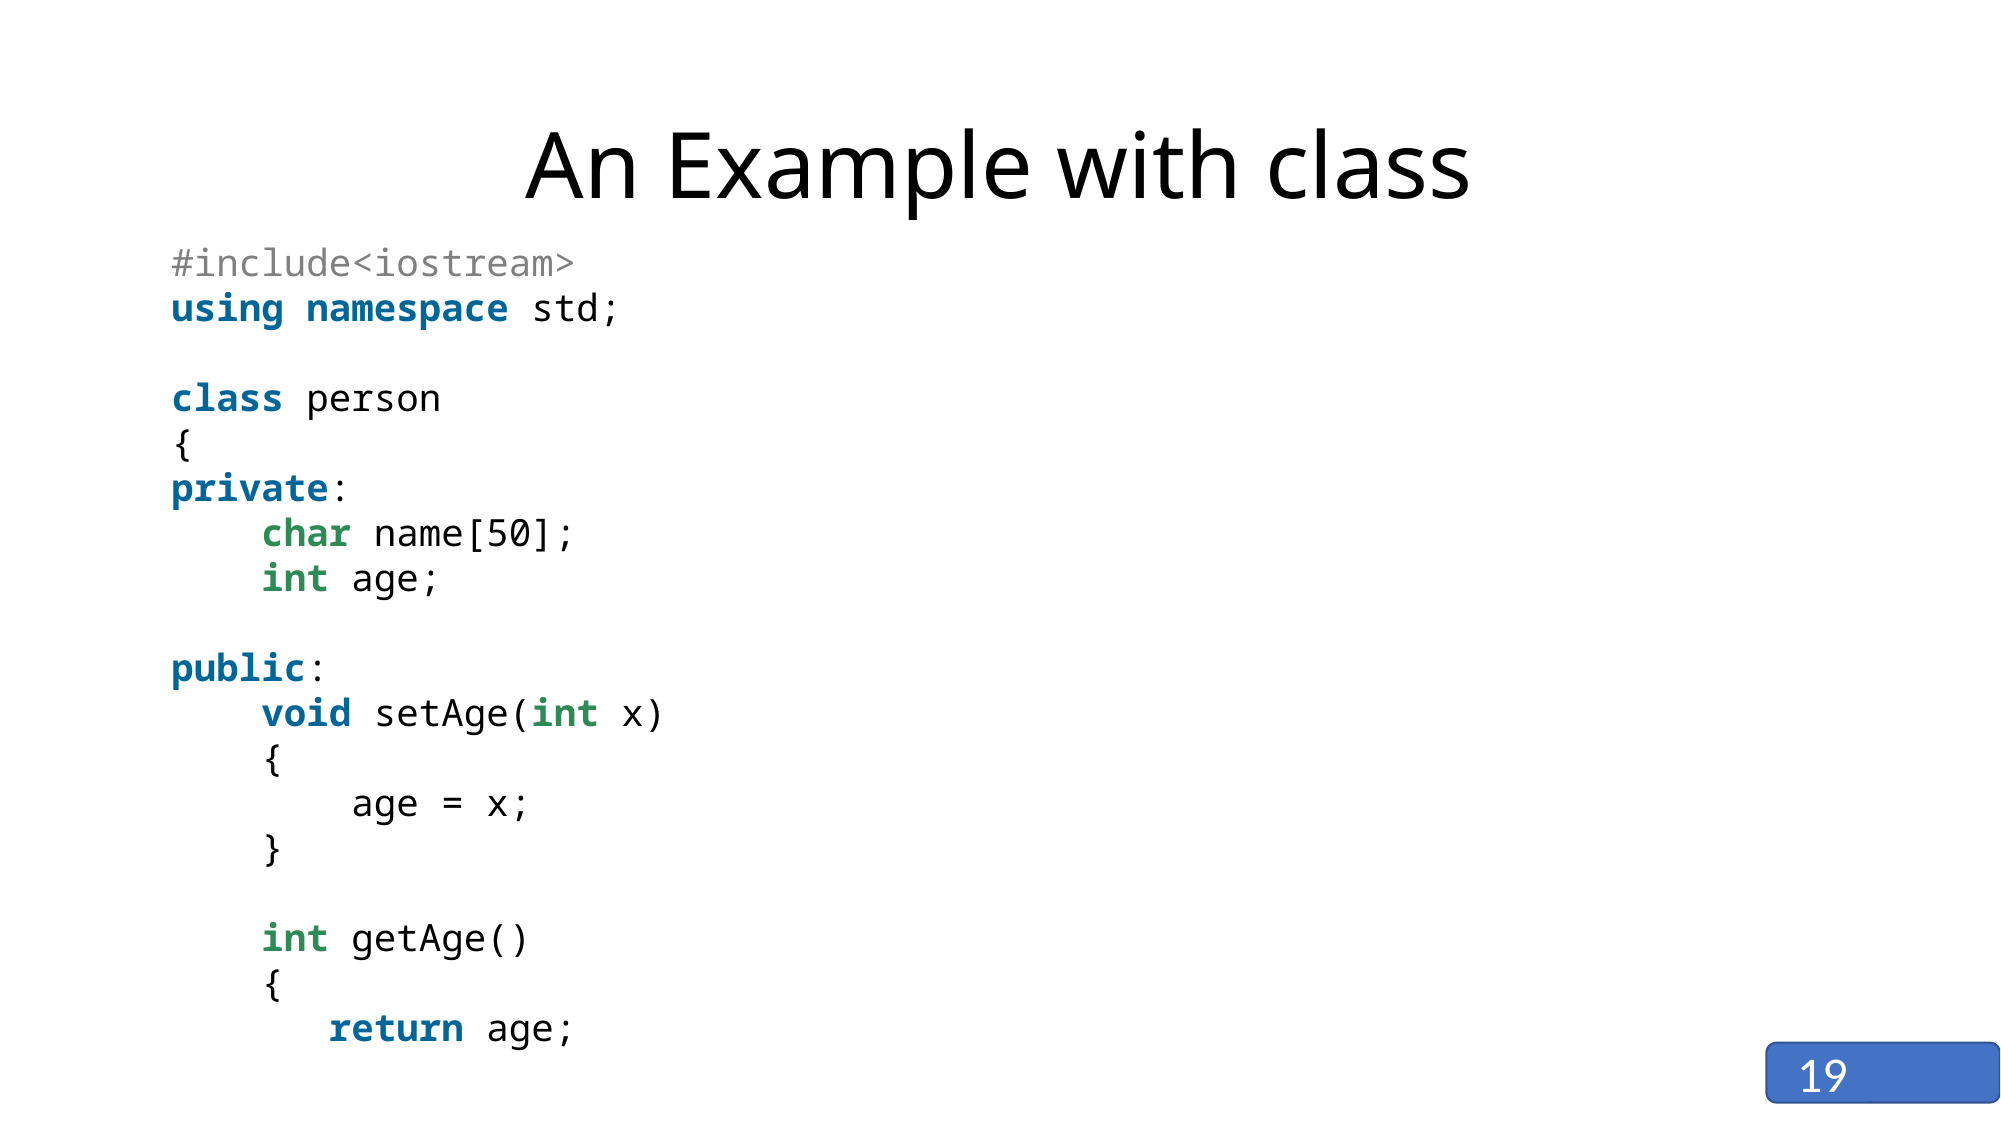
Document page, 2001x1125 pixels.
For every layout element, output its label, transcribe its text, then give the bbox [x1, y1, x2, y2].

text_box #include<iostream> using namespace std; class person { private: char name[50]; int age; public: void setAge(int x) { age = x; } int getAge() { return age; [156, 231, 1487, 1057]
slide_number 19 [1412, 1042, 1863, 1103]
title An Example with class [137, 59, 1863, 278]
